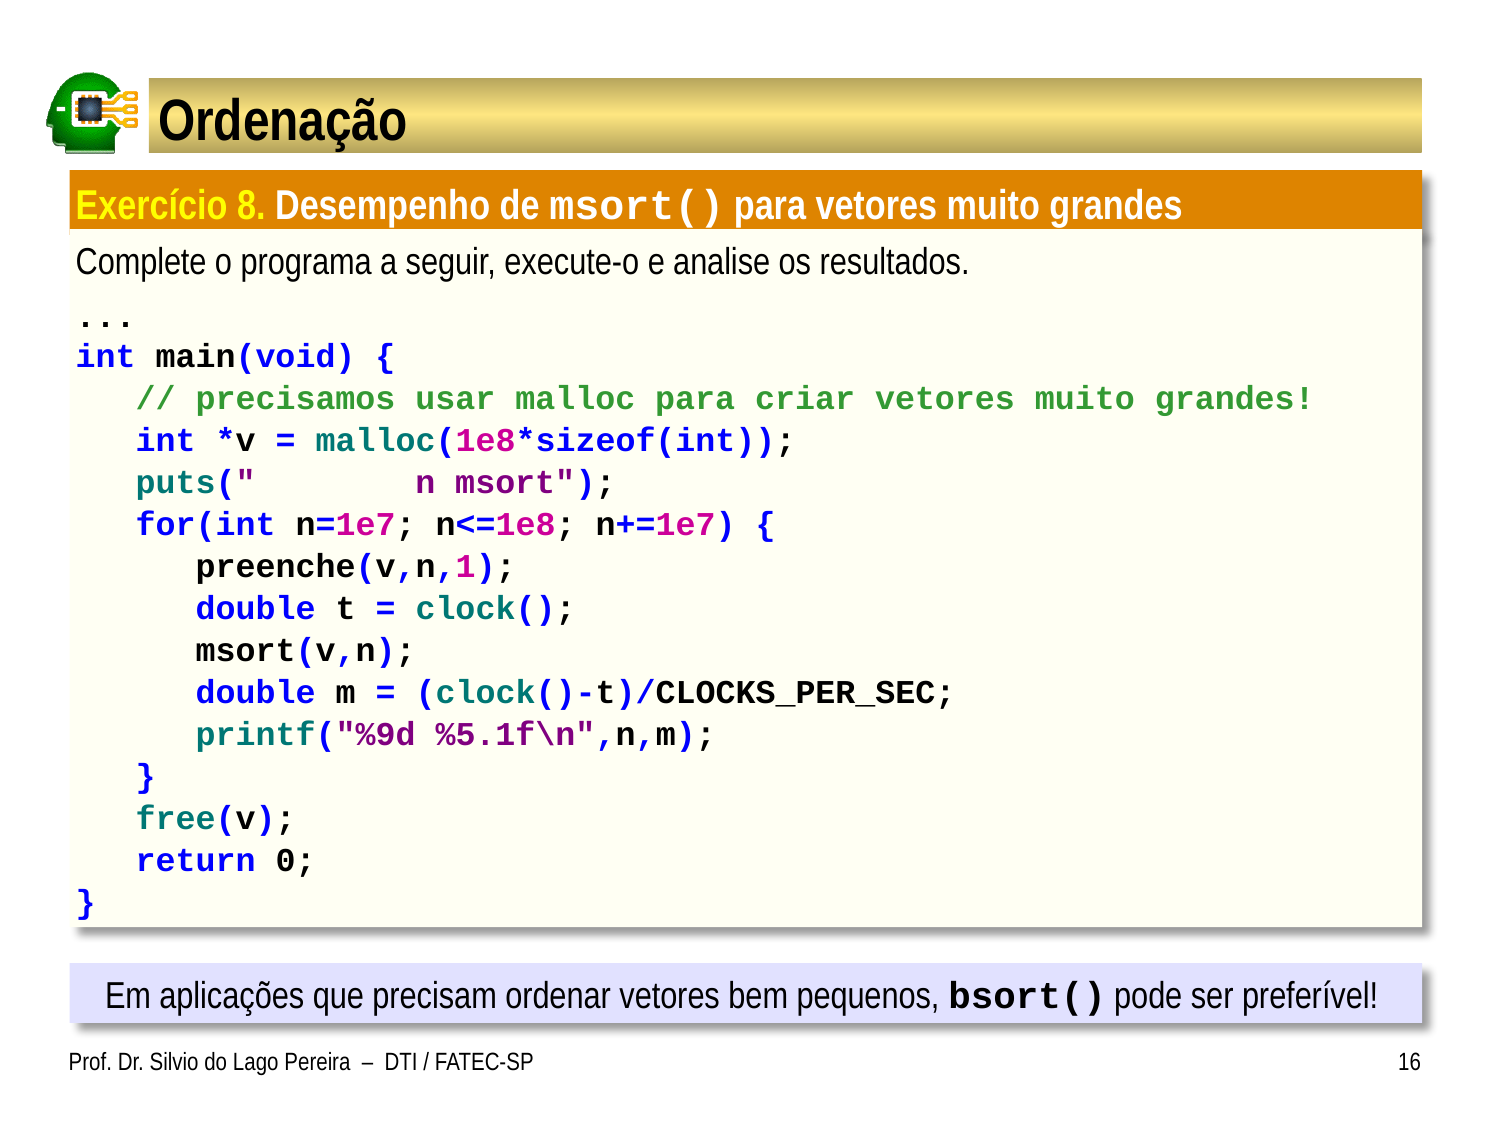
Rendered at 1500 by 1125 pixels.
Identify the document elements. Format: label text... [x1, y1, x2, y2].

footer Prof. Dr. Silvio do Lago Pereira – DTI / FATEC-SP [68, 1037, 560, 1101]
text_box Em aplicações que precisam ordenar vetores bem pequenos, bsort() pode ser preferível! [69, 963, 1423, 1023]
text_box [69, 169, 1423, 936]
title Ordenação [149, 81, 1420, 153]
slide_number 16 [1361, 1037, 1422, 1101]
picture [45, 66, 140, 161]
